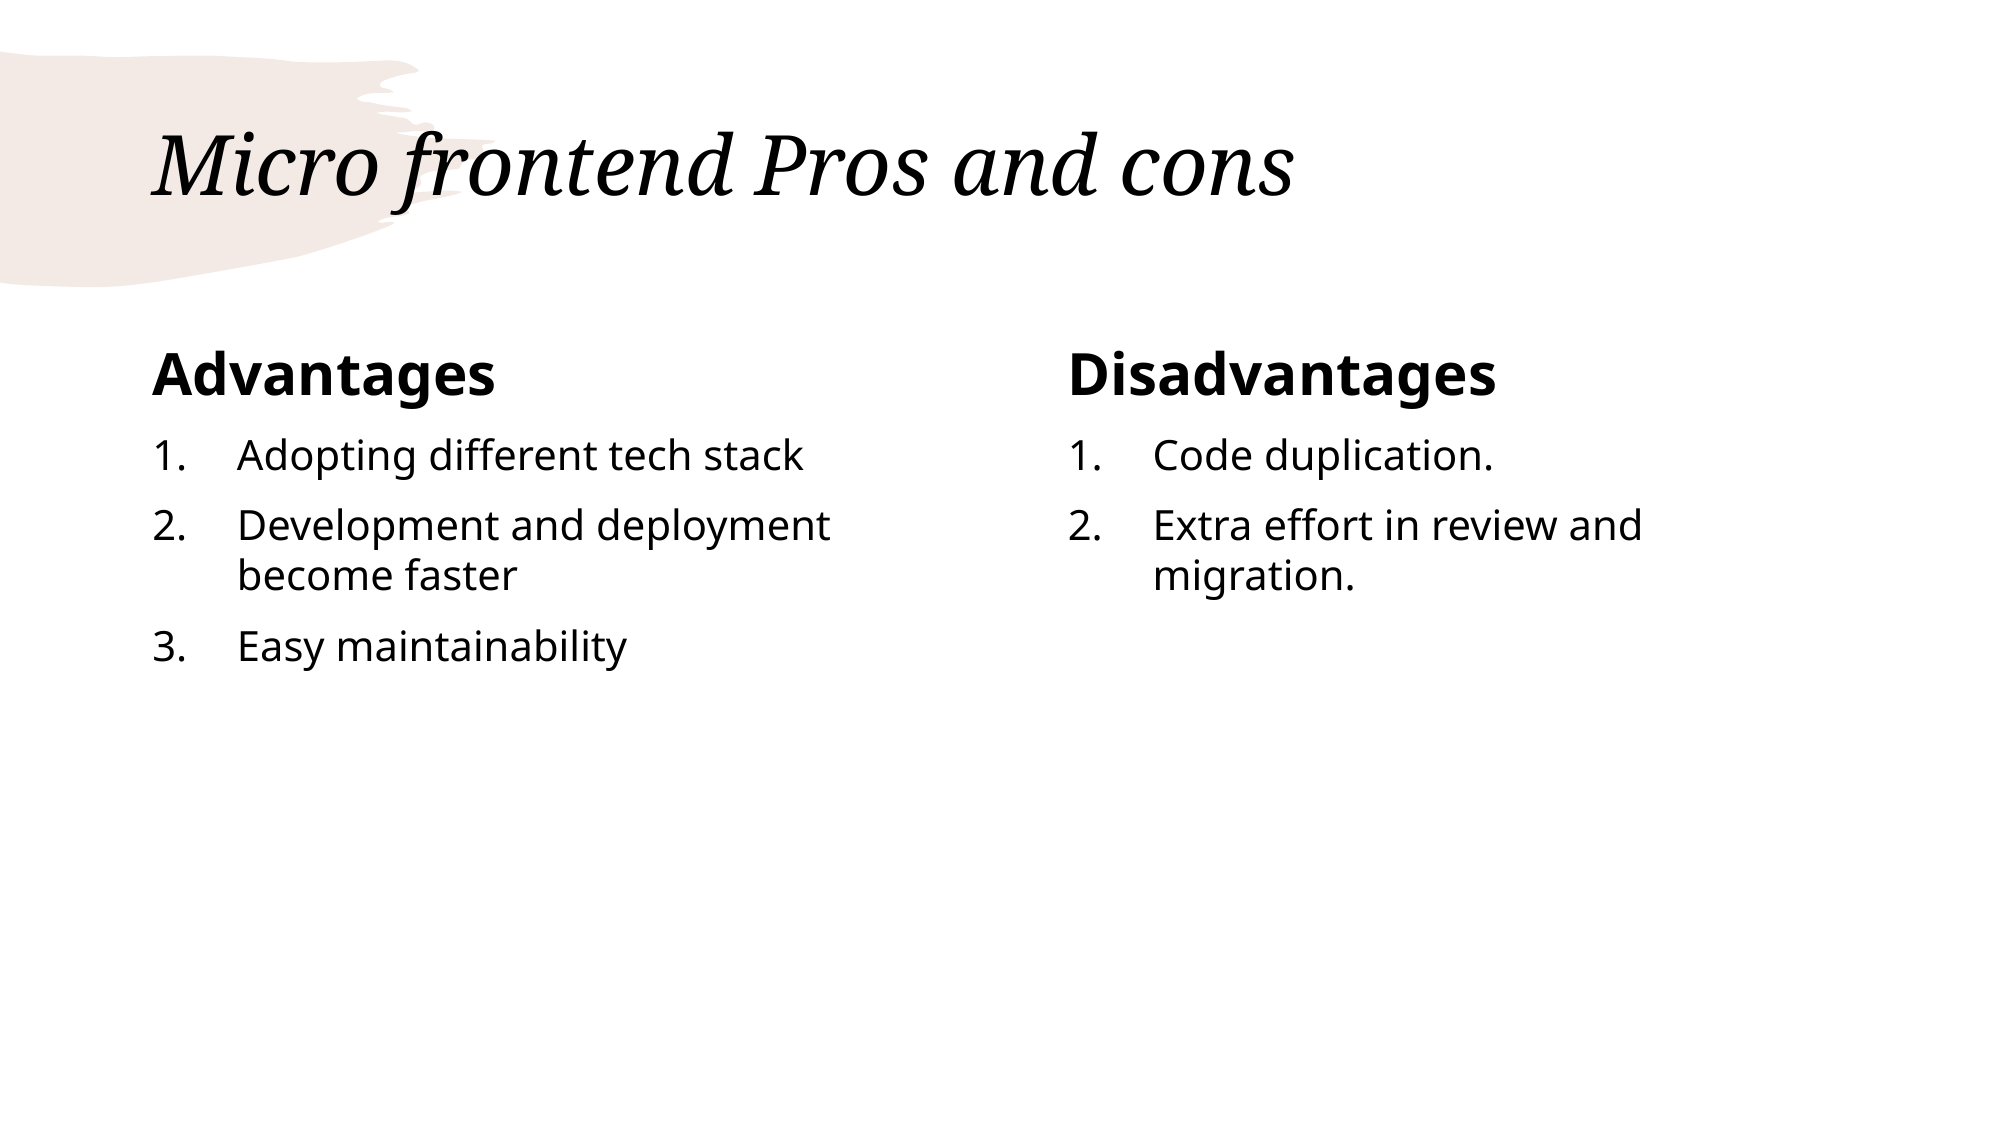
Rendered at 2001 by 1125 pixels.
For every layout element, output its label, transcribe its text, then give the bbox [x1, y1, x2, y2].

title Micro frontend Pros and cons [137, 59, 1863, 278]
list Disadvantages Code duplication. Extra effort in review and migration. [1053, 329, 1863, 1013]
list Advantages Adopting different tech stack Development and deployment become faster Easy maintainability [137, 329, 948, 1013]
